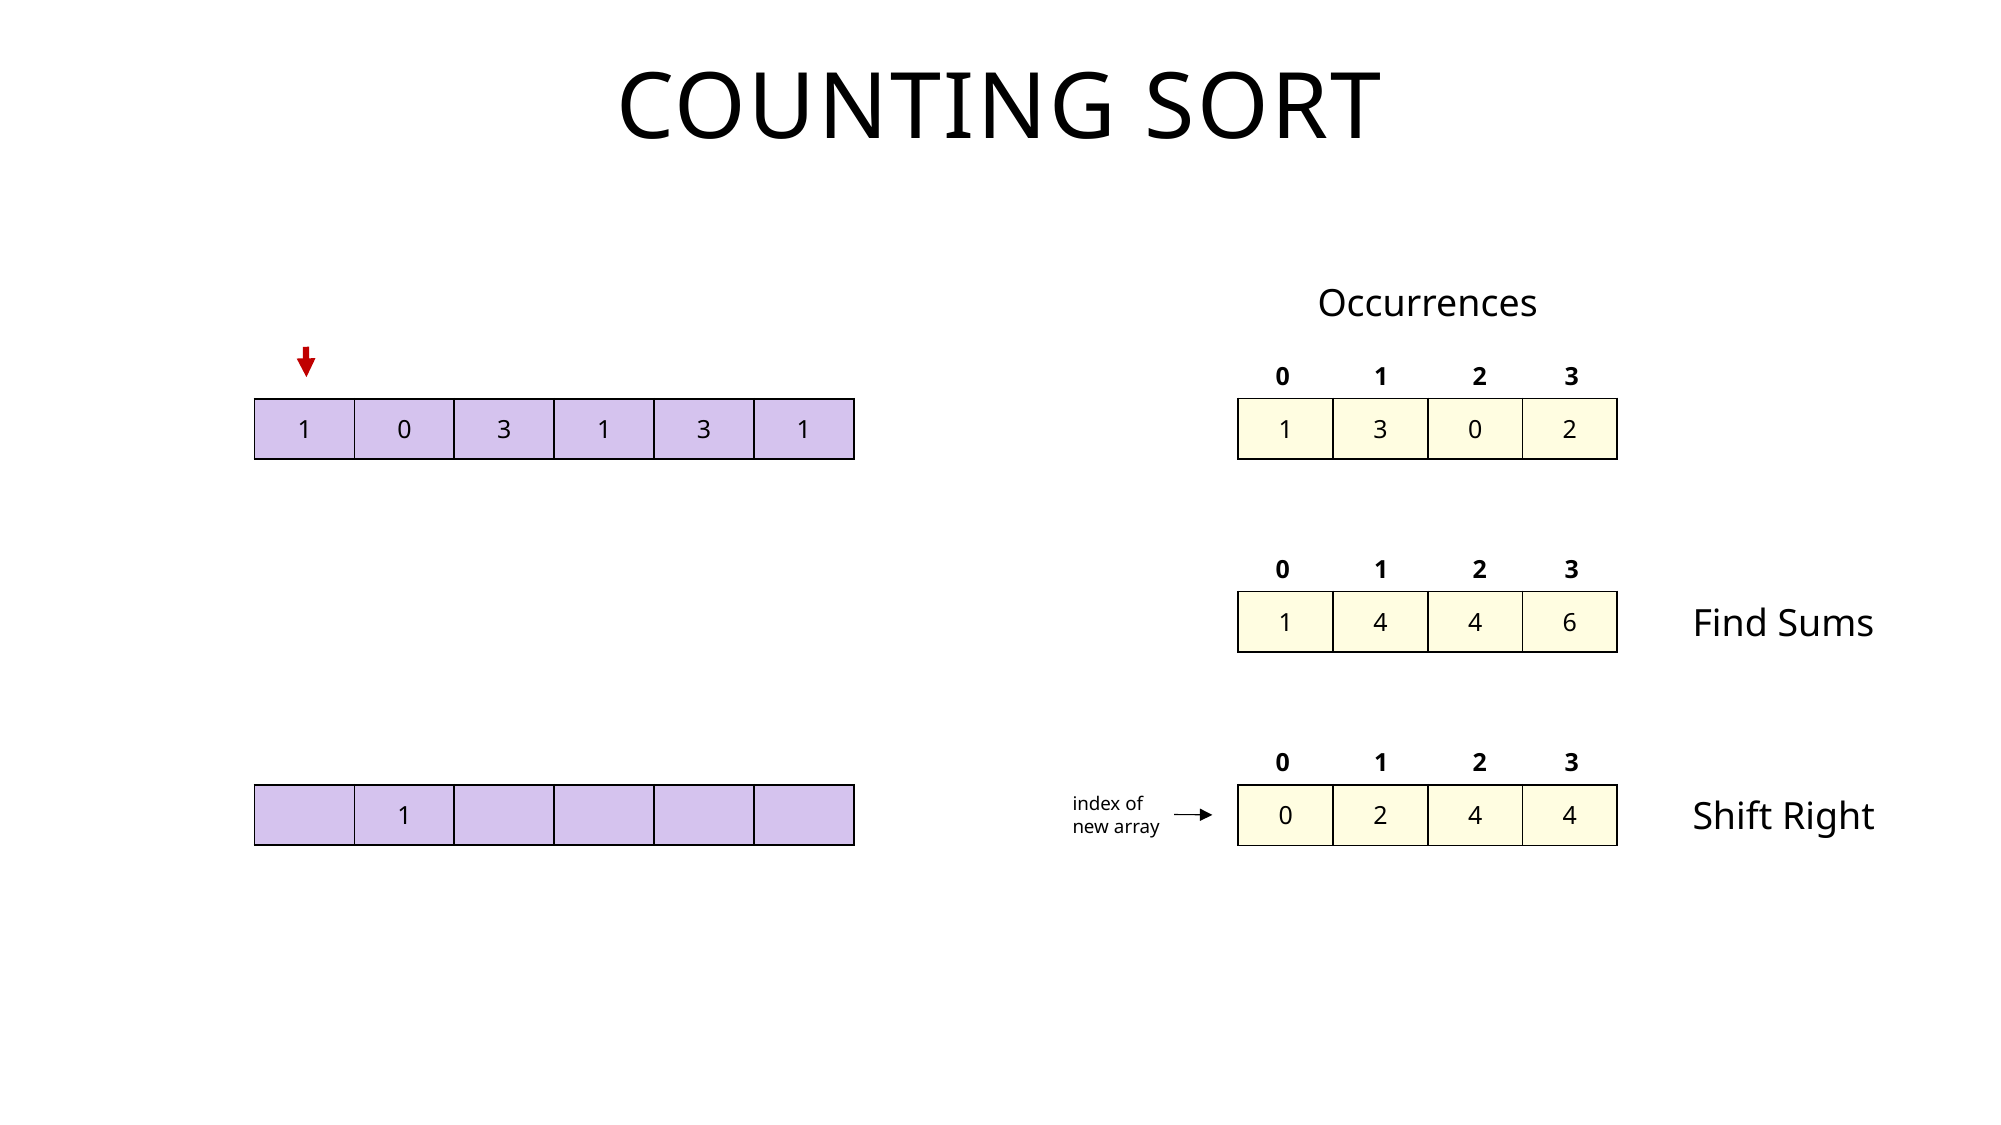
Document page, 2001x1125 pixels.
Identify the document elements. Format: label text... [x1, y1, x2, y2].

table_header 6 [1523, 592, 1616, 651]
table_header [255, 786, 354, 844]
table_header 1 [755, 400, 853, 458]
table_header 3 [455, 400, 553, 458]
text_box index of new array [1057, 784, 1175, 845]
text_box Find Sums [1677, 591, 1890, 652]
table_header [755, 786, 853, 844]
table_header 4 [1334, 592, 1427, 651]
text_box counting sort [157, 52, 1842, 160]
table_header 3 [655, 400, 753, 458]
table_header 1 [355, 786, 453, 844]
table_header 0 [1429, 399, 1522, 458]
table_header 1 [555, 400, 653, 458]
text_box 0 1 2 3 [1260, 546, 1601, 591]
table_header 1 [1239, 592, 1332, 651]
text_box Occurrences [1302, 271, 1553, 331]
table_header 0 [355, 400, 453, 458]
table_header 1 [1239, 399, 1332, 458]
table_header 2 [1523, 399, 1616, 458]
table_header 1 [255, 400, 354, 458]
table_header 4 [1429, 786, 1522, 845]
text_box 0 1 2 3 [1260, 353, 1601, 398]
table_header 4 [1523, 786, 1616, 845]
table_header [655, 786, 753, 844]
table_header 3 [1334, 399, 1427, 458]
text_box 0 1 2 3 [1260, 739, 1601, 784]
table_header 2 [1334, 786, 1427, 845]
text_box Shift Right [1677, 784, 1890, 845]
table_header 4 [1429, 592, 1522, 651]
table_header [455, 786, 553, 844]
table_header 0 [1239, 786, 1332, 845]
table_header [555, 786, 653, 844]
